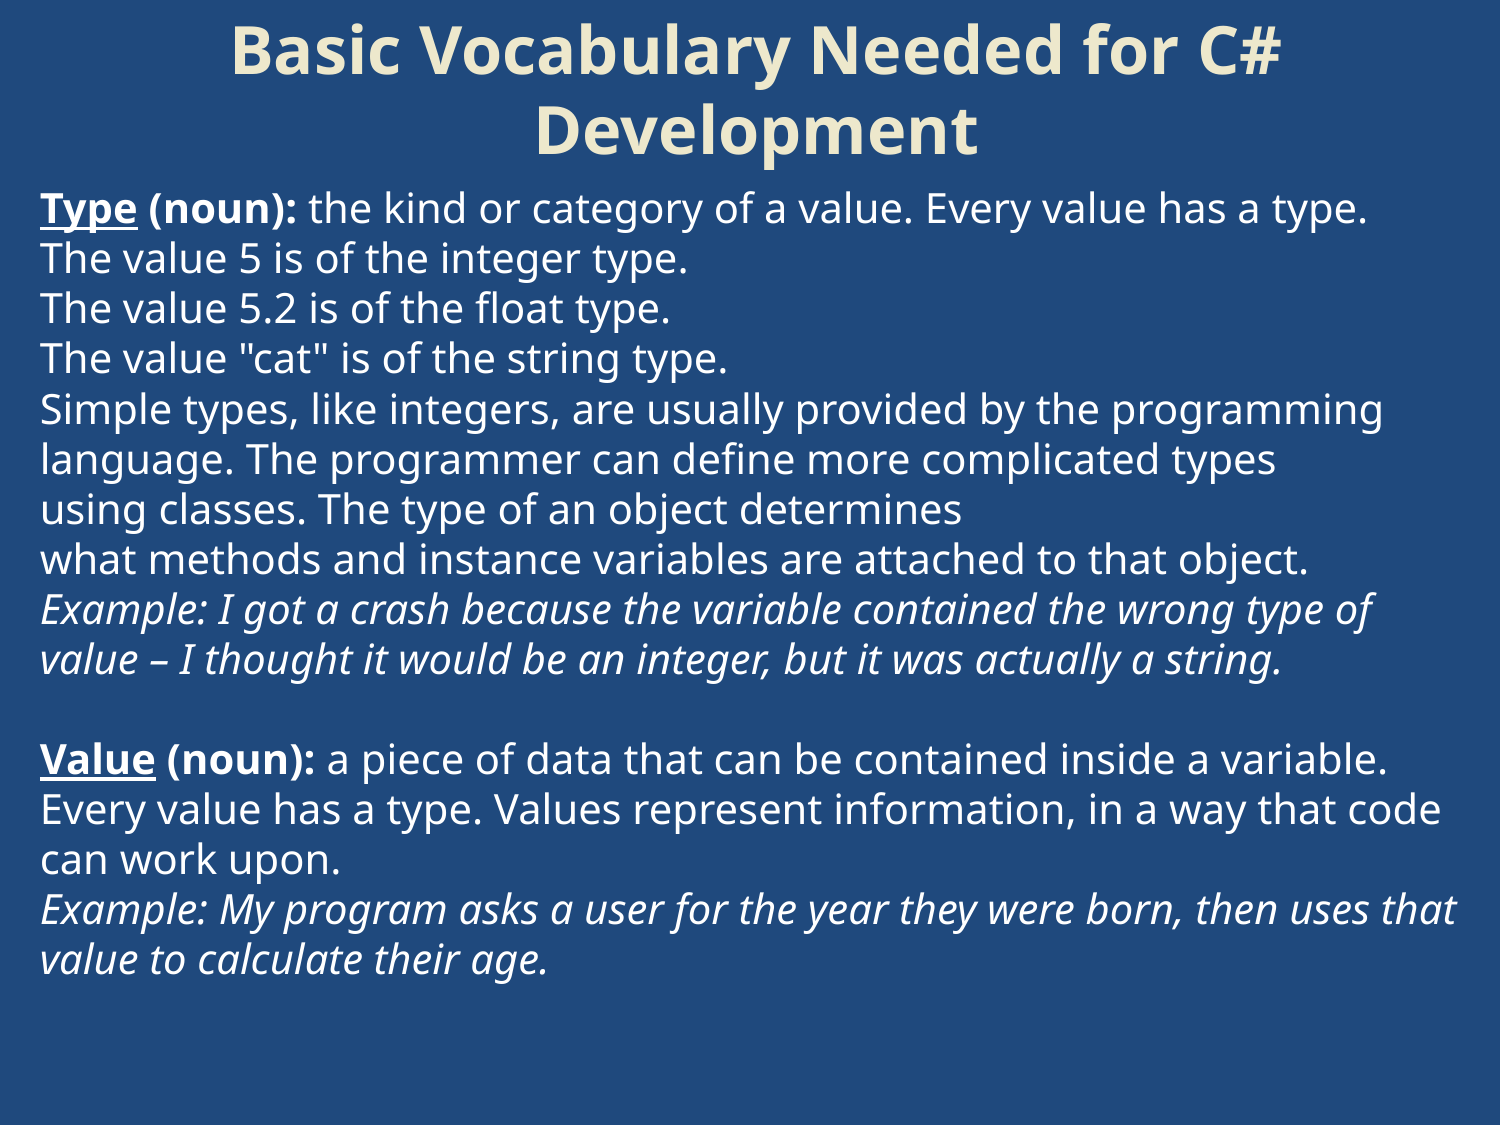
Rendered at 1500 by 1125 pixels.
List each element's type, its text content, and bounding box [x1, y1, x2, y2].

title Basic Vocabulary Needed for C# Development [50, 0, 1463, 174]
text_box Type (noun): the kind or category of a value. Every value has a type. The value 5 is of the integer type. The value 5.2 is of the float type. The value "cat" is of the string type. Simple types, like integers, are usually provided by the programming language. The programmer can define more complicated types using classes. The type of an object determines what methods and instance variables are attached to that object. Example: I got a crash because the variable contained the wrong type of value – I thought it would be an integer, but it was actually a string. Value (noun): a piece of data that can be contained inside a variable. Every value has a type. Values represent information, in a way that code can work upon. Example: My program asks a user for the year they were born, then uses that value to calculate their age. [24, 174, 1475, 990]
